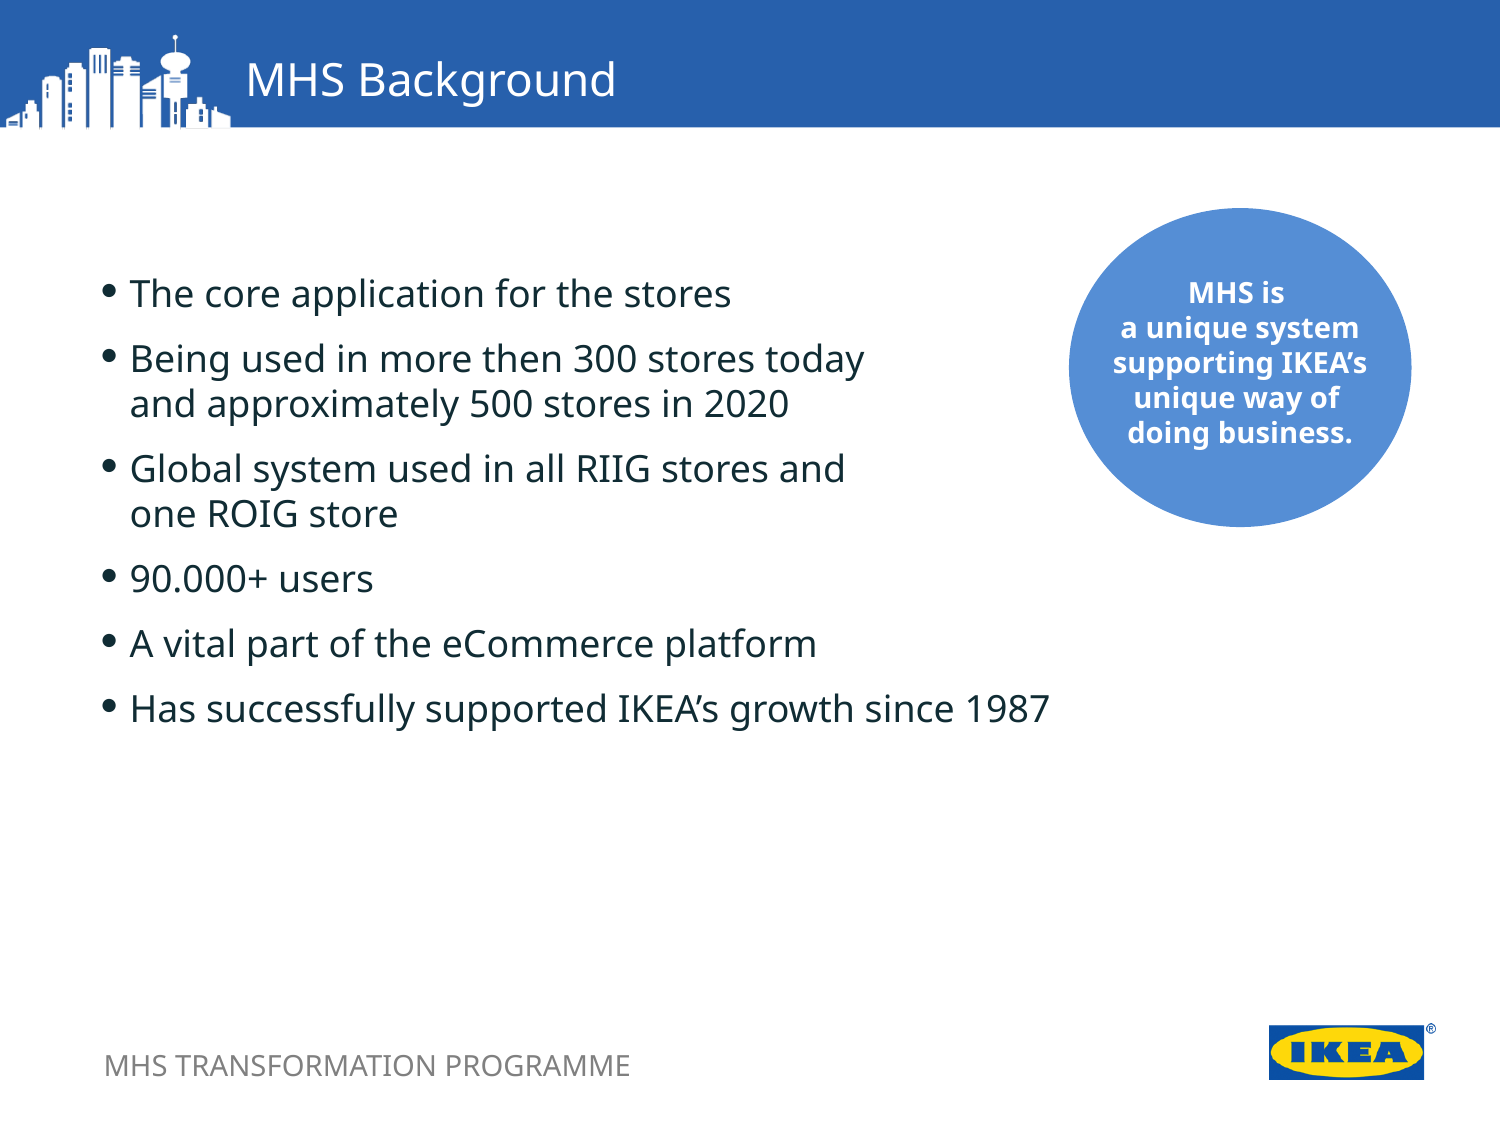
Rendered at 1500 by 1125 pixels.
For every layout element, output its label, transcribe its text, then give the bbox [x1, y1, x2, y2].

picture [6, 34, 231, 130]
list MHS Background [230, 42, 1412, 126]
text_box The core application for the stores Being used in more then 300 stores today and approximately 500 stores in 2020 Global system used in all RIIG stores and one ROIG store 90.000+ users A vital part of the eCommerce platform Has successfully supported IKEA’s growth since 1987 [85, 262, 1435, 846]
text_box MHS is a unique system supporting IKEA’s unique way of doing business. [1068, 267, 1412, 457]
picture [1269, 1023, 1436, 1080]
text_box [1104, 205, 1376, 267]
text_box [1095, 457, 1385, 530]
